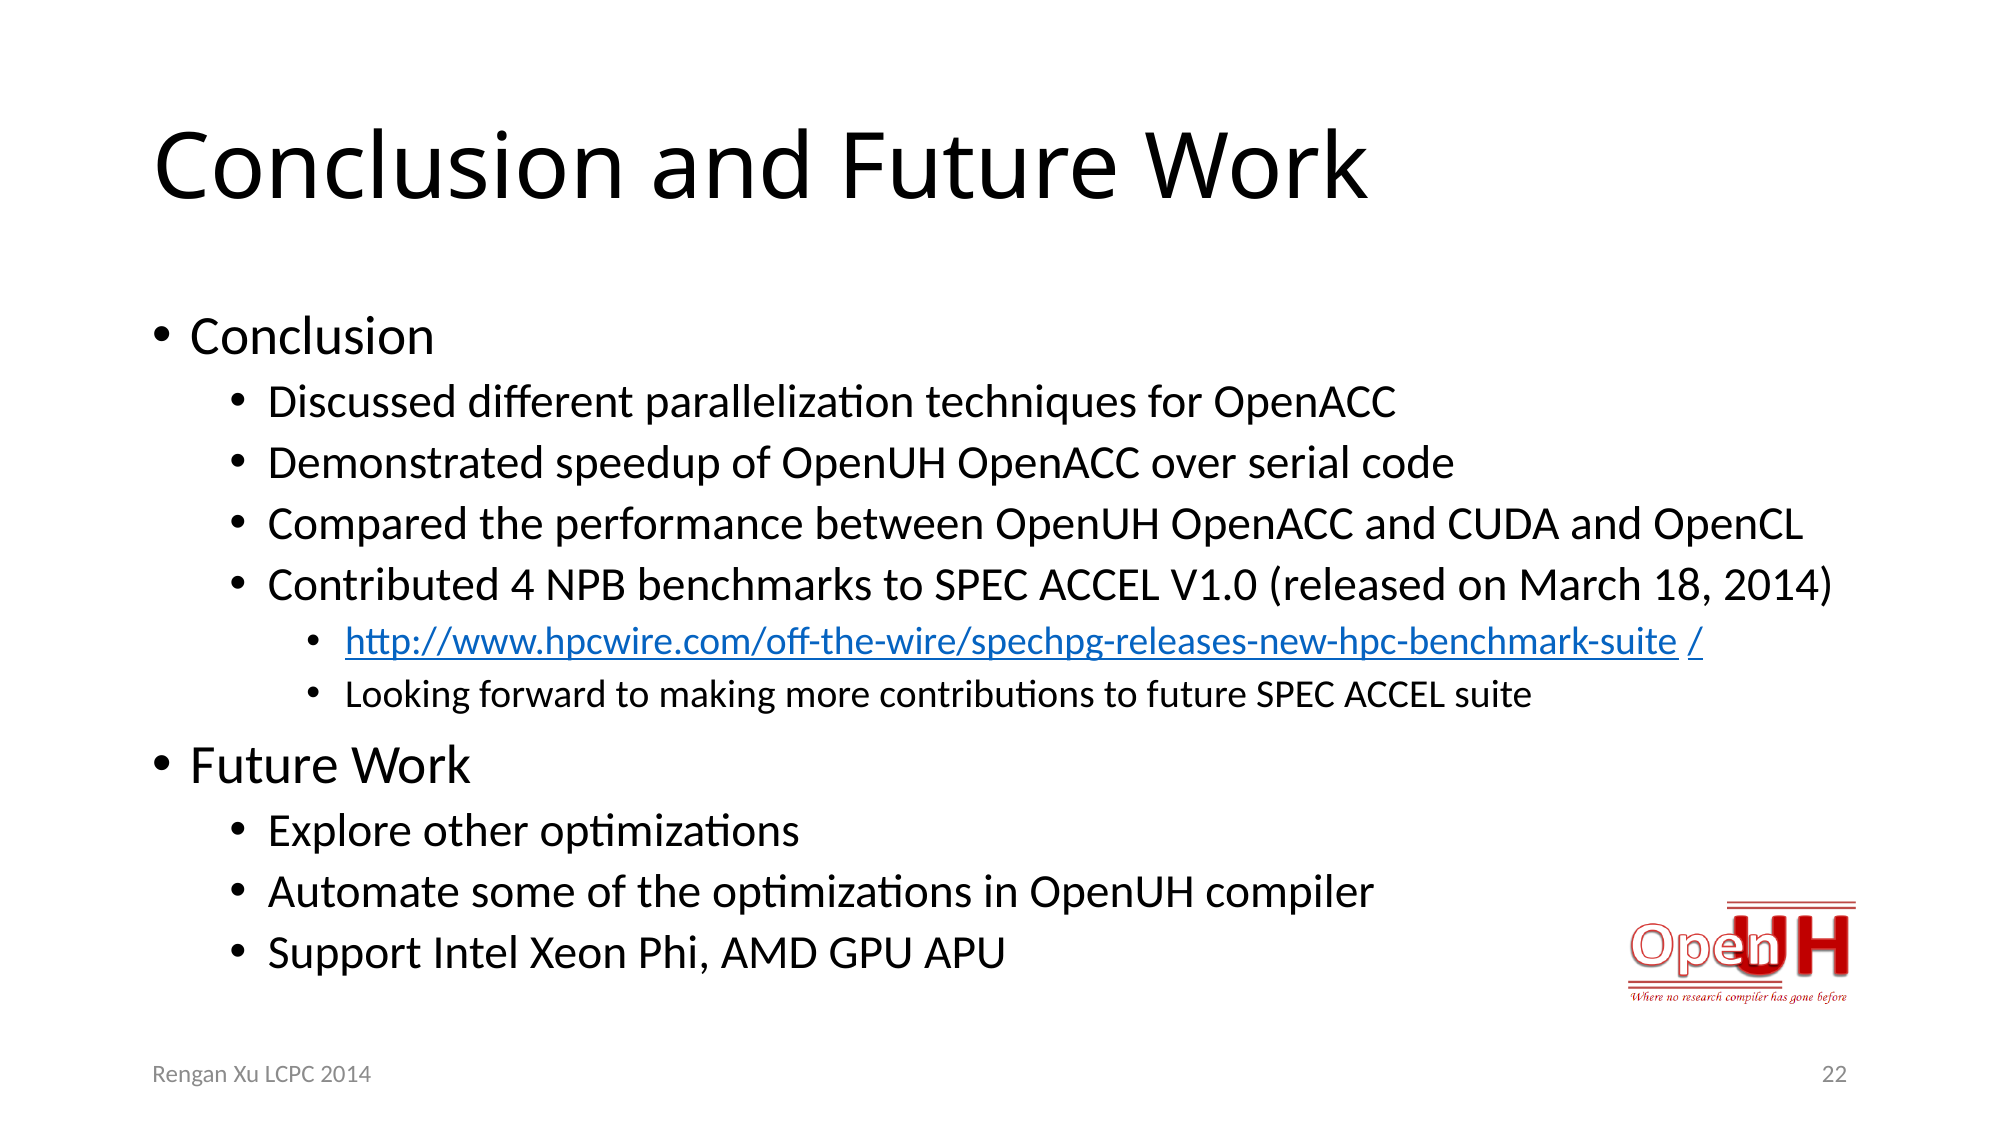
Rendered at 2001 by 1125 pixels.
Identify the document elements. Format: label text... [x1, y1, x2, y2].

list Conclusion Discussed different parallelization techniques for OpenACC Demonstrated speedup of OpenUH OpenACC over serial code Compared the performance between OpenUH OpenACC and CUDA and OpenCL Contributed 4 NPB benchmarks to SPEC ACCEL V1.0 (released on March 18, 2014) http://www.hpcwire.com/off-the-wire/spechpg-releases-new-hpc-benchmark-suite/ Looking forward to making more contributions to future SPEC ACCEL suite Future Work Explore other optimizations Automate some of the optimizations in OpenUH compiler Support Intel Xeon Phi, AMD GPU APU [137, 299, 1863, 1014]
title Conclusion and Future Work [137, 59, 1863, 278]
slide_number 22 [1412, 1042, 1863, 1103]
slide_number Rengan Xu LCPC 2014 [137, 1042, 588, 1103]
